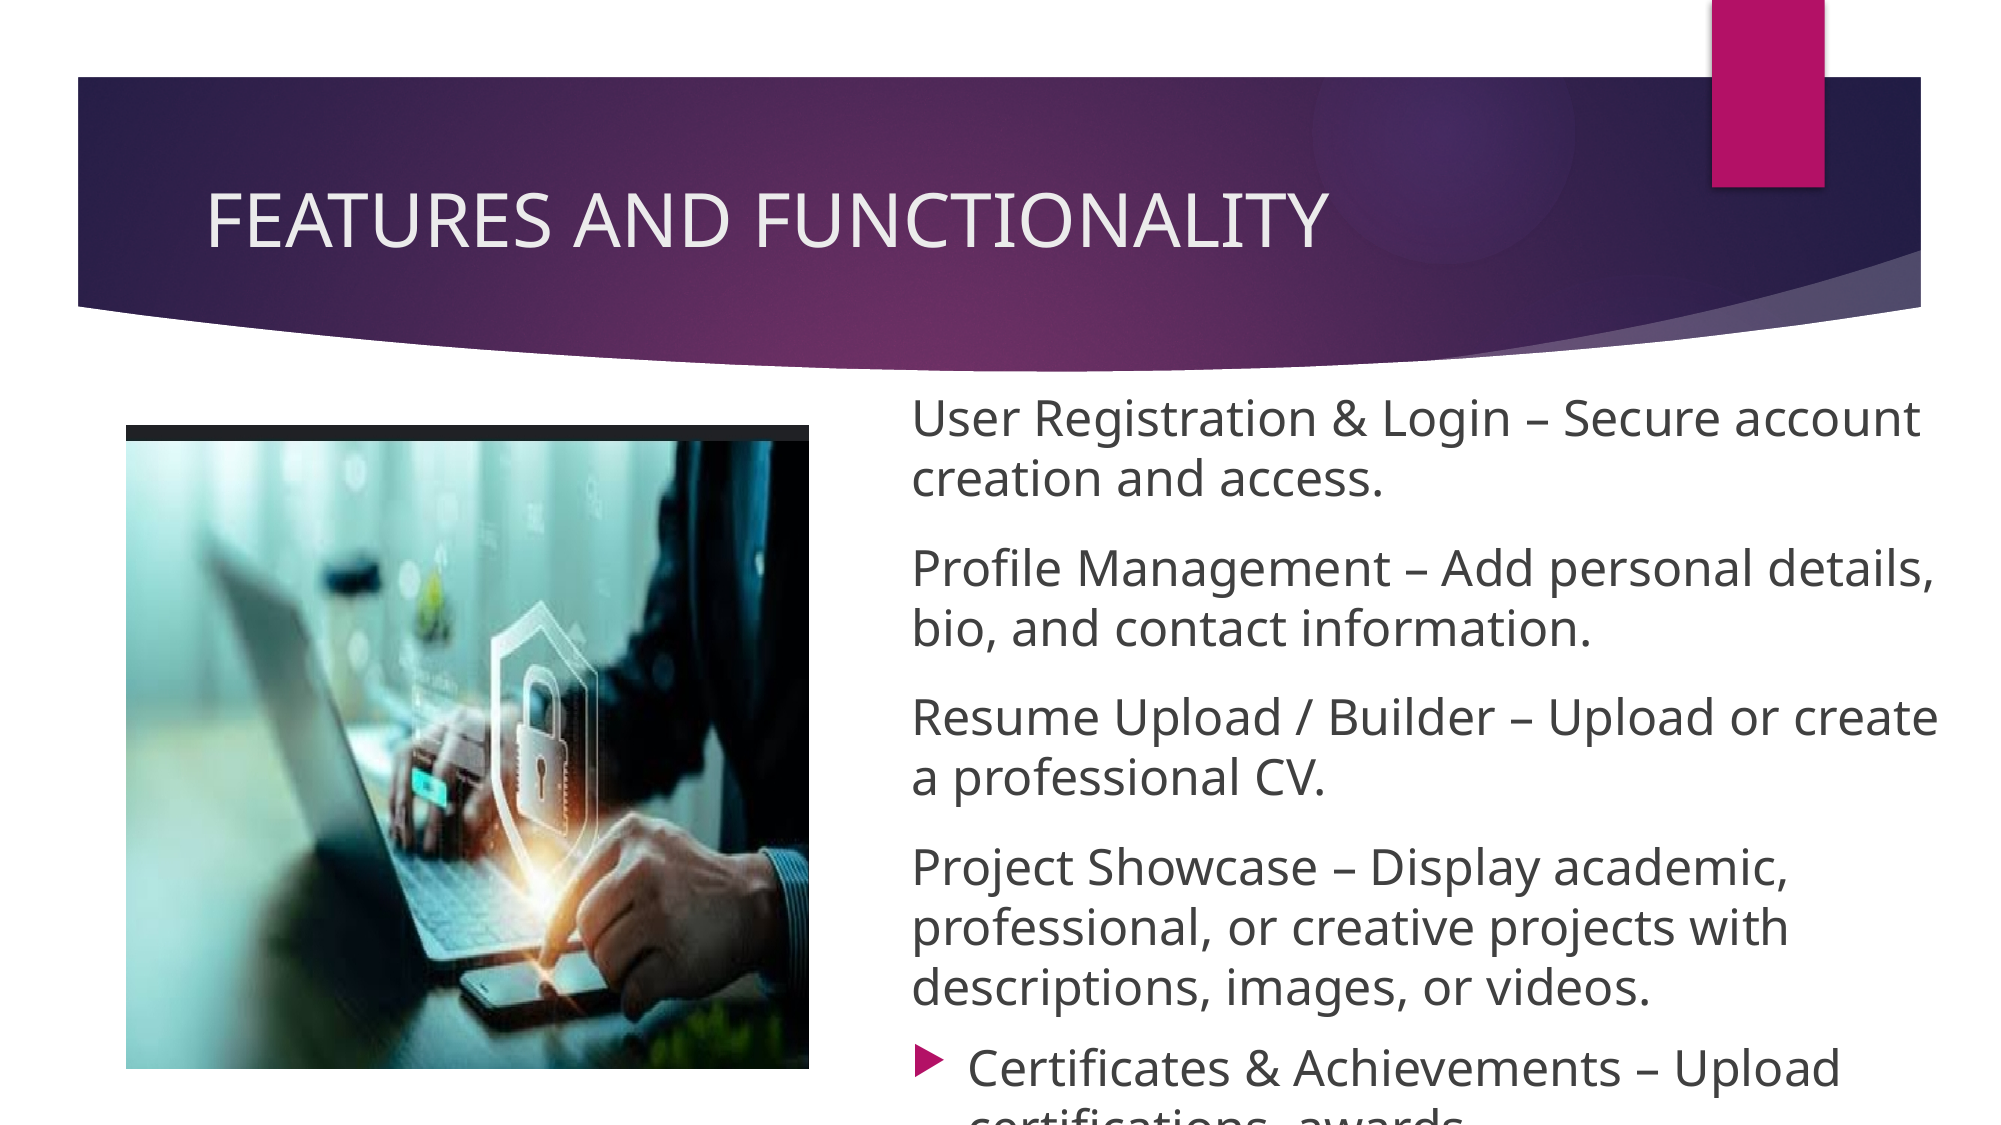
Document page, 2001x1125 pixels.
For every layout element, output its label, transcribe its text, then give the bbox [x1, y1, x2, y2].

title FEATURES AND FUNCTIONALITY [189, 159, 1627, 276]
picture [126, 425, 809, 1069]
list User Registration & Login – Secure account creation and access. Profile Management – Add personal details, bio, and contact information. Resume Upload / Builder – Upload or create a professional CV. Project Showcase – Display academic, professional, or creative projects with descriptions, images, or videos. Certificates & Achievements – Upload certifications, awards, [896, 379, 1978, 1022]
